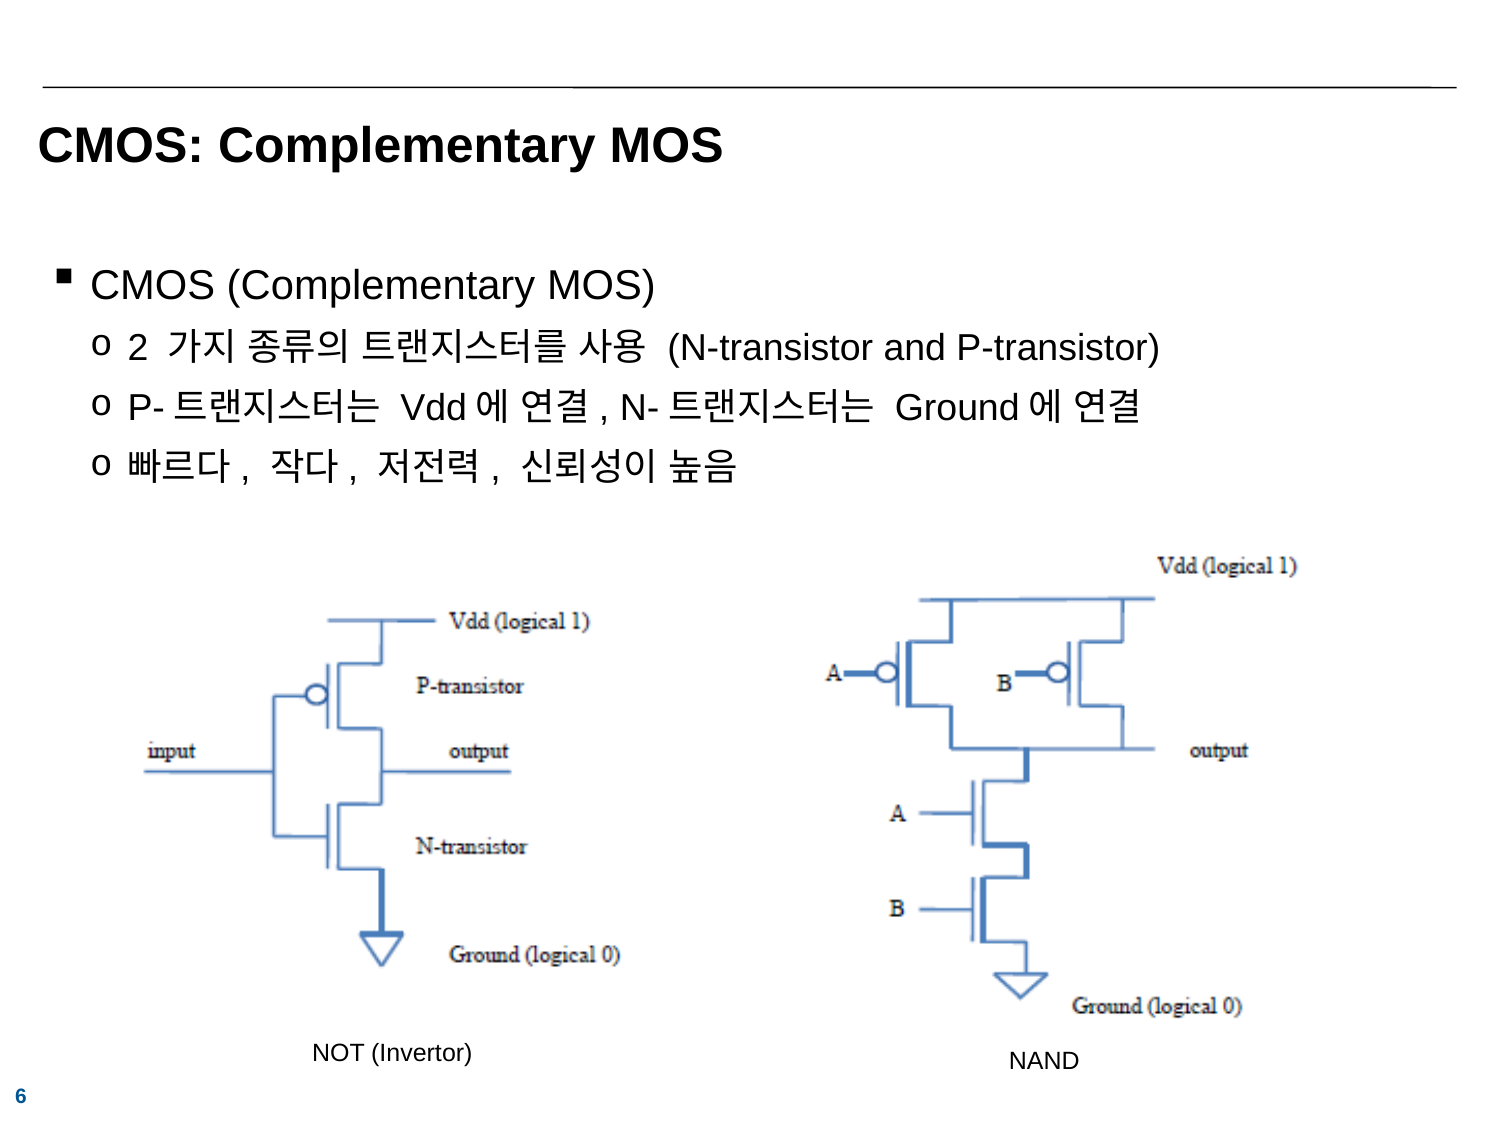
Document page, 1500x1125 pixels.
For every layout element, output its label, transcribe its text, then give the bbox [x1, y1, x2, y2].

picture [140, 596, 641, 994]
title CMOS: Complementary MOS [37, 112, 1450, 213]
picture [772, 547, 1317, 1043]
text_box NOT (Invertor) [297, 1029, 488, 1075]
slide_number 6 [0, 1074, 275, 1120]
text_box NAND [994, 1043, 1095, 1082]
list CMOS (Complementary MOS) 2 가지 종류의 트랜지스터를 사용 (N-transistor and P-transistor) P-트랜지스터는 Vdd에 연결, N-트랜지스터는 Ground에 연결 빠르다, 작다, 저전력, 신뢰성이 높음 [37, 249, 1450, 944]
